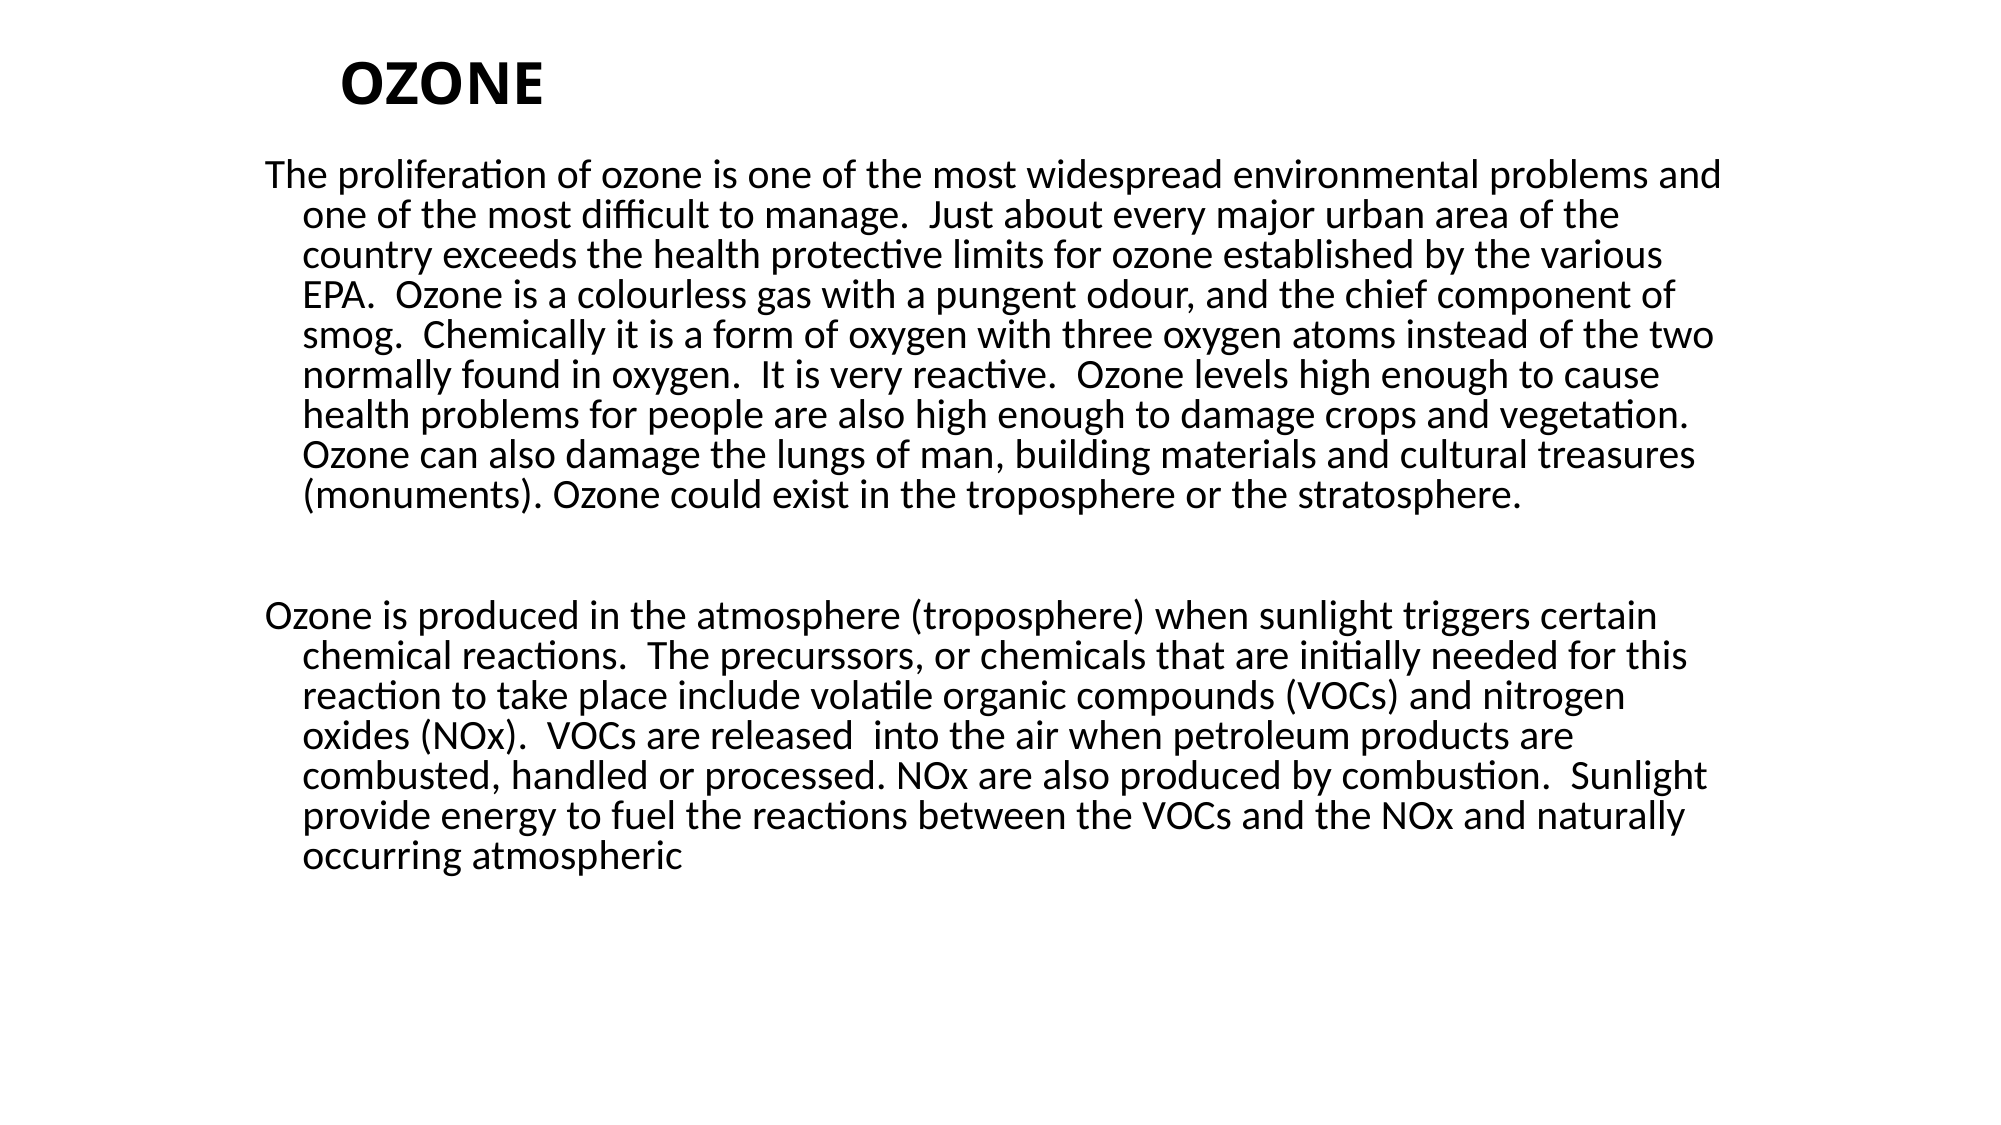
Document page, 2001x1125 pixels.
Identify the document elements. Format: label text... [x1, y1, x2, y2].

title OZONE [324, 45, 1697, 126]
list The proliferation of ozone is one of the most widespread environmental problems and one of the most difficult to manage. Just about every major urban area of the country exceeds the health protective limits for ozone established by the various EPA. Ozone is a colourless gas with a pungent odour, and the chief component of smog. Chemically it is a form of oxygen with three oxygen atoms instead of the two normally found in oxygen. It is very reactive. Ozone levels high enough to cause health problems for people are also high enough to damage crops and vegetation. Ozone can also damage the lungs of man, building materials and cultural treasures (monuments). Ozone could exist in the troposphere or the stratosphere. Ozone is produced in the atmosphere (troposphere) when sunlight triggers certain chemical reactions. The precurssors, or chemicals that are initially needed for this reaction to take place include volatile organic compounds (VOCs) and nitrogen oxides (NOx). VOCs are released into the air when petroleum products are combusted, handled or processed. NOx are also produced by combustion. Sunlight provide energy to fuel the reactions between the VOCs and the NOx and naturally occurring atmospheric [249, 148, 1750, 1125]
